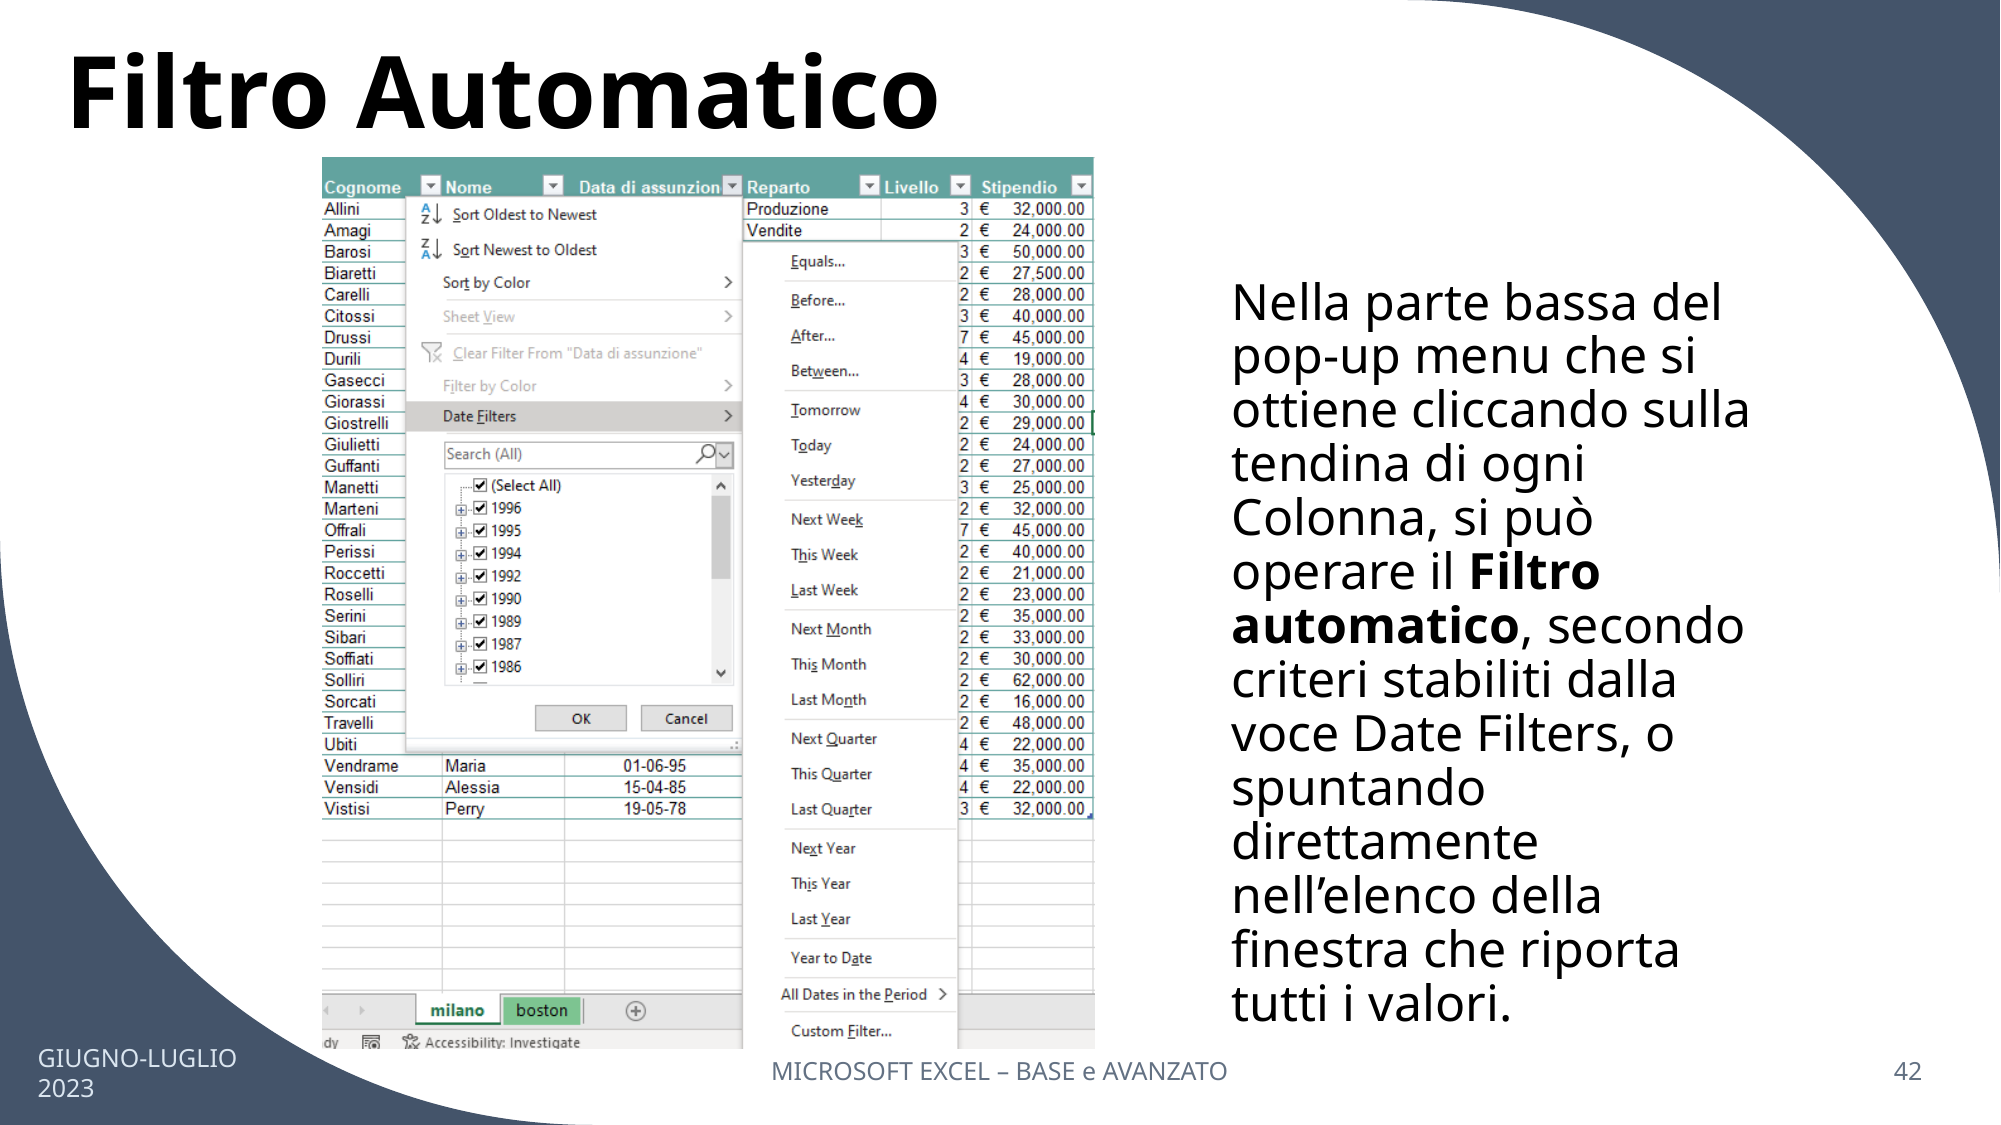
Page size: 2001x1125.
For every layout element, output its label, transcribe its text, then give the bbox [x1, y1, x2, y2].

slide_number GIUGNO-LUGLIO 2023 [22, 1042, 302, 1103]
text_box Nella parte bassa del pop-up menu che si ottiene cliccando sulla tendina di ogni Colonna, si può operare il Filtro automatico, secondo criteri stabiliti dalla voce Date Filters, o spuntando direttamente nell’elenco della finestra che riporta tutti i valori. [1217, 269, 1802, 327]
picture [322, 157, 1095, 1049]
slide_number 42 [1665, 1042, 1938, 1103]
footer MICROSOFT EXCEL – BASE e AVANZATO [662, 1042, 1338, 1103]
title Filtro Automatico [50, 0, 1722, 158]
